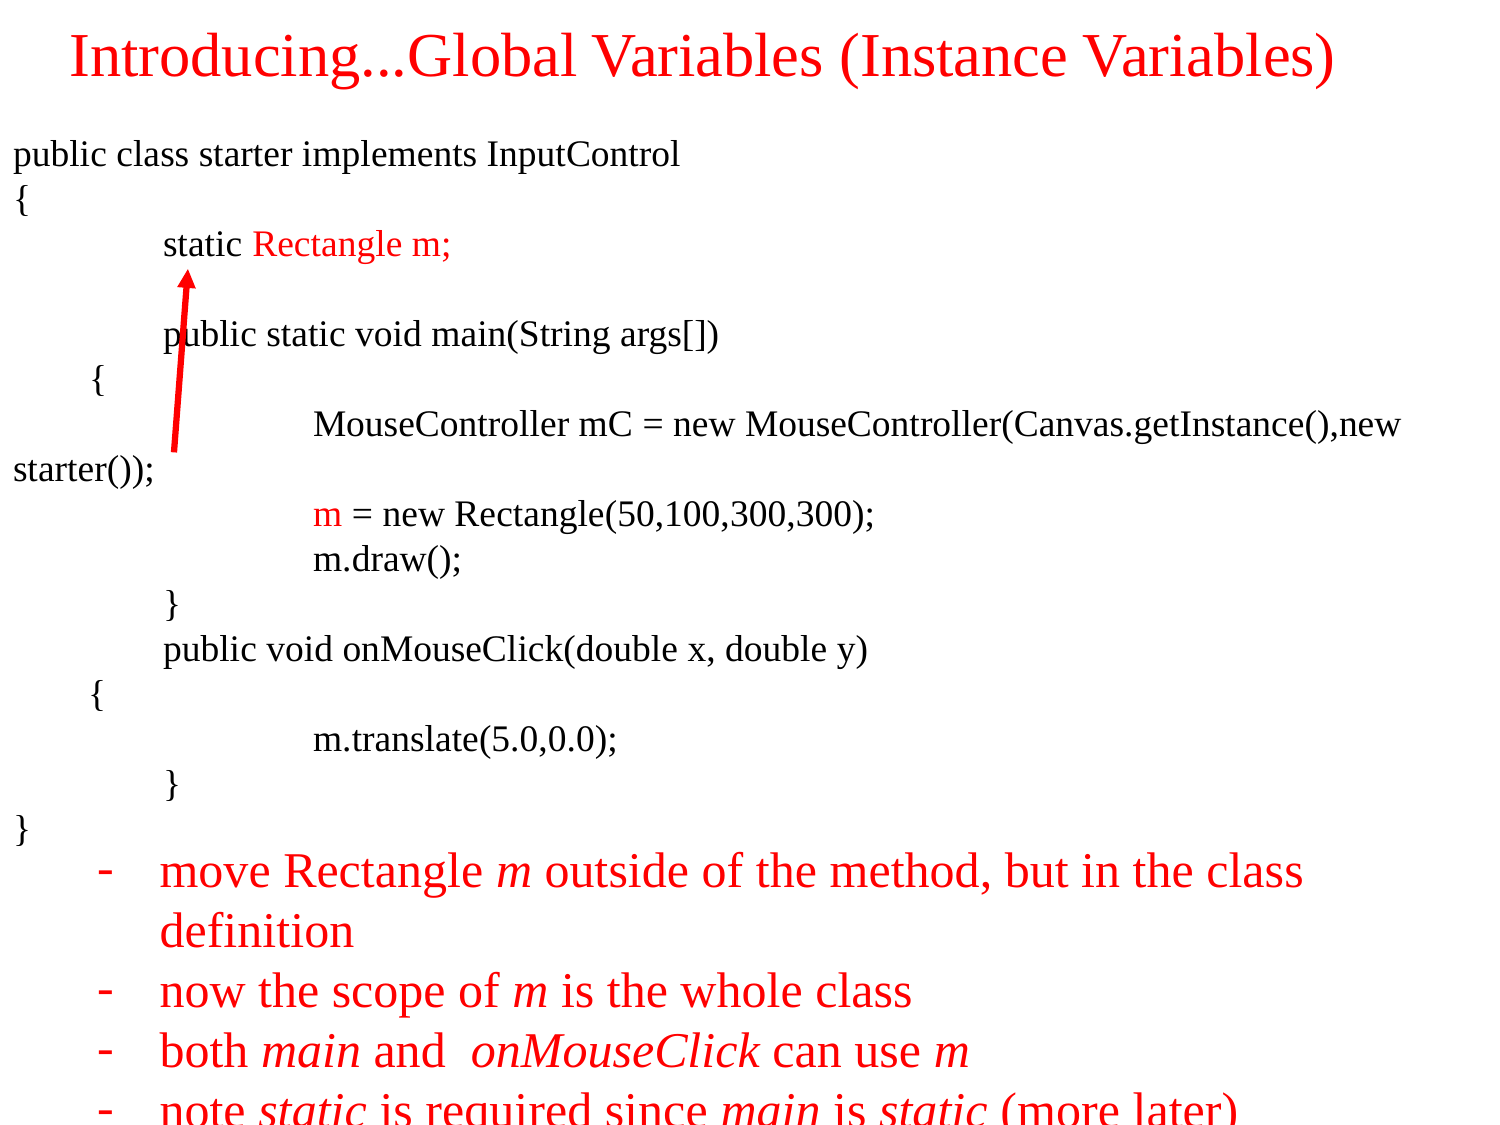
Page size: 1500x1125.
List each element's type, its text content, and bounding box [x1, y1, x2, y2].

text_box move Rectangle m outside of the method, but in the class definition now the scope of m is the whole class both main and onMouseClick can use m note static is required since main is static (more later) [69, 822, 1483, 963]
text_box public class starter implements InputControl { static Rectangle m; public static void main(String args[]) { MouseController mC = new MouseController(Canvas.getInstance(),new starter()); m = new Rectangle(50,100,300,300); m.draw(); } public void onMouseClick(double x, double y) { m.translate(5.0,0.0); } } [0, 114, 1500, 539]
text_box Introducing...Global Variables (Instance Variables) [54, 0, 1402, 140]
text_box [173, 268, 189, 453]
